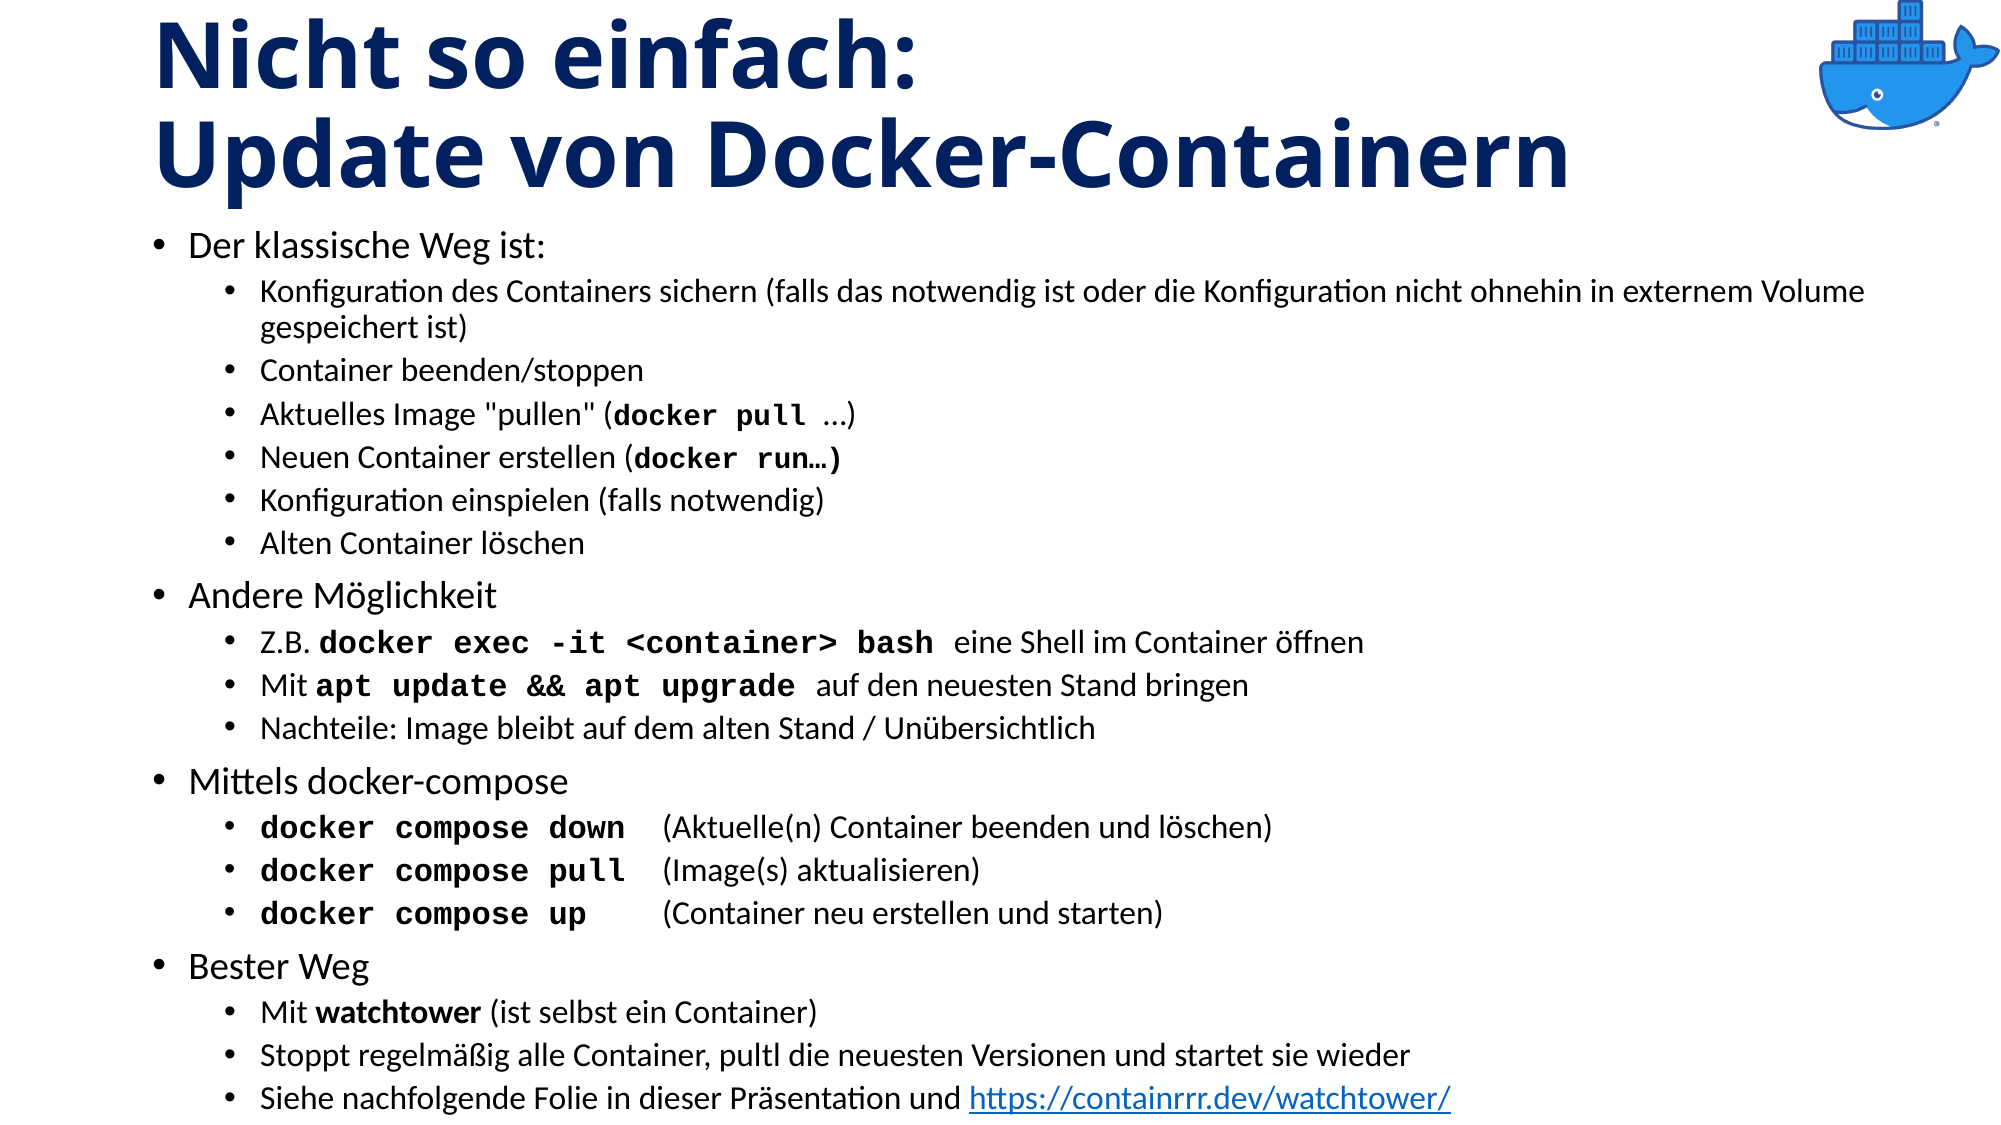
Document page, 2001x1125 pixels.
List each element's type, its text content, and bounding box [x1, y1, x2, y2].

title Nicht so einfach: Update von Docker-Containern [137, 0, 1863, 217]
list Der klassische Weg ist: Konfiguration des Containers sichern (falls das notwendig ist oder die Konfiguration nicht ohnehin in externem Volume gespeichert ist) Container beenden/stoppen Aktuelles Image "pullen" (docker pull …) Neuen Container erstellen (docker run…) Konfiguration einspielen (falls notwendig) Alten Container löschen Andere Möglichkeit Z.B. docker exec -it <container> bash eine Shell im Container öffnen Mit apt update && apt upgrade auf den neuesten Stand bringen Nachteile: Image bleibt auf dem alten Stand / Unübersichtlich Mittels docker-compose docker compose down (Aktuelle(n) Container beenden und löschen) docker compose pull (Image(s) aktualisieren) docker compose up (Container neu erstellen und starten) Bester Weg Mit watchtower (ist selbst ein Container) Stoppt regelmäßig alle Container, pultl die neuesten Versionen und startet sie wieder Siehe nachfolgende Folie in dieser Präsentation und https://containrrr.dev/watchtower/ [137, 217, 1945, 1125]
picture [1863, 0, 2000, 130]
